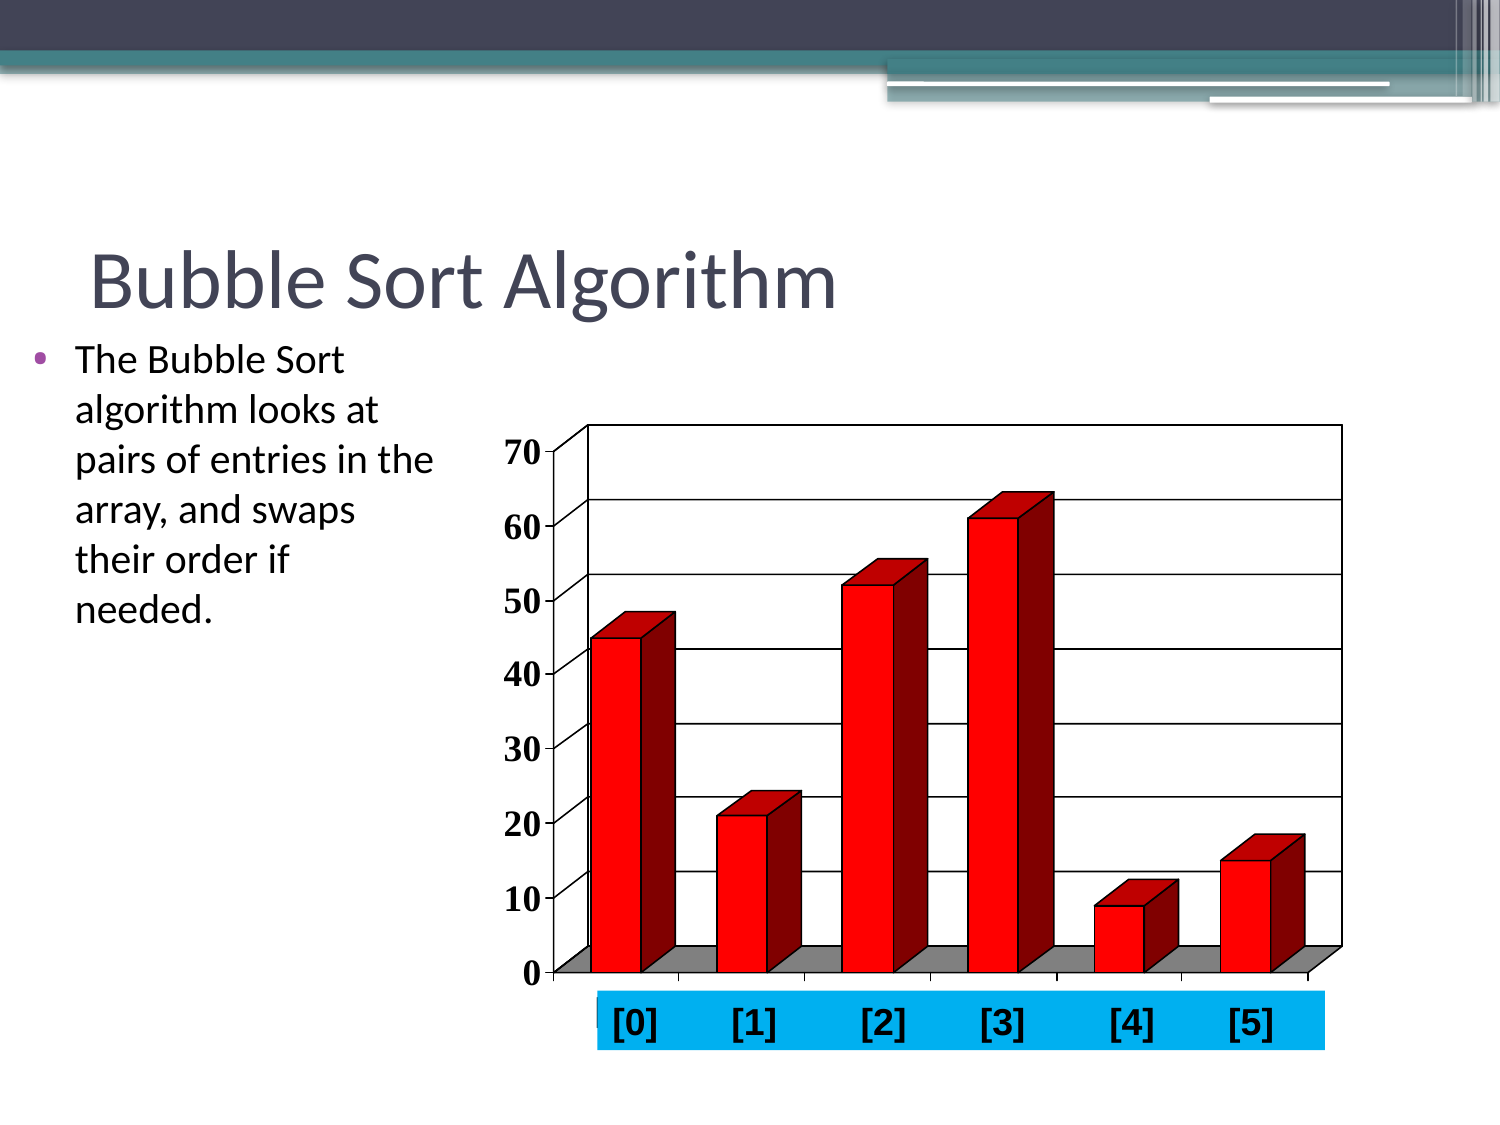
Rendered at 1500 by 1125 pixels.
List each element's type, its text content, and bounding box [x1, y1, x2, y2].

title Bubble Sort Algorithm [75, 212, 1438, 338]
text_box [452, 398, 1450, 1062]
list The Bubble Sort algorithm looks at pairs of entries in the array, and swaps their order if needed. [0, 324, 450, 1093]
